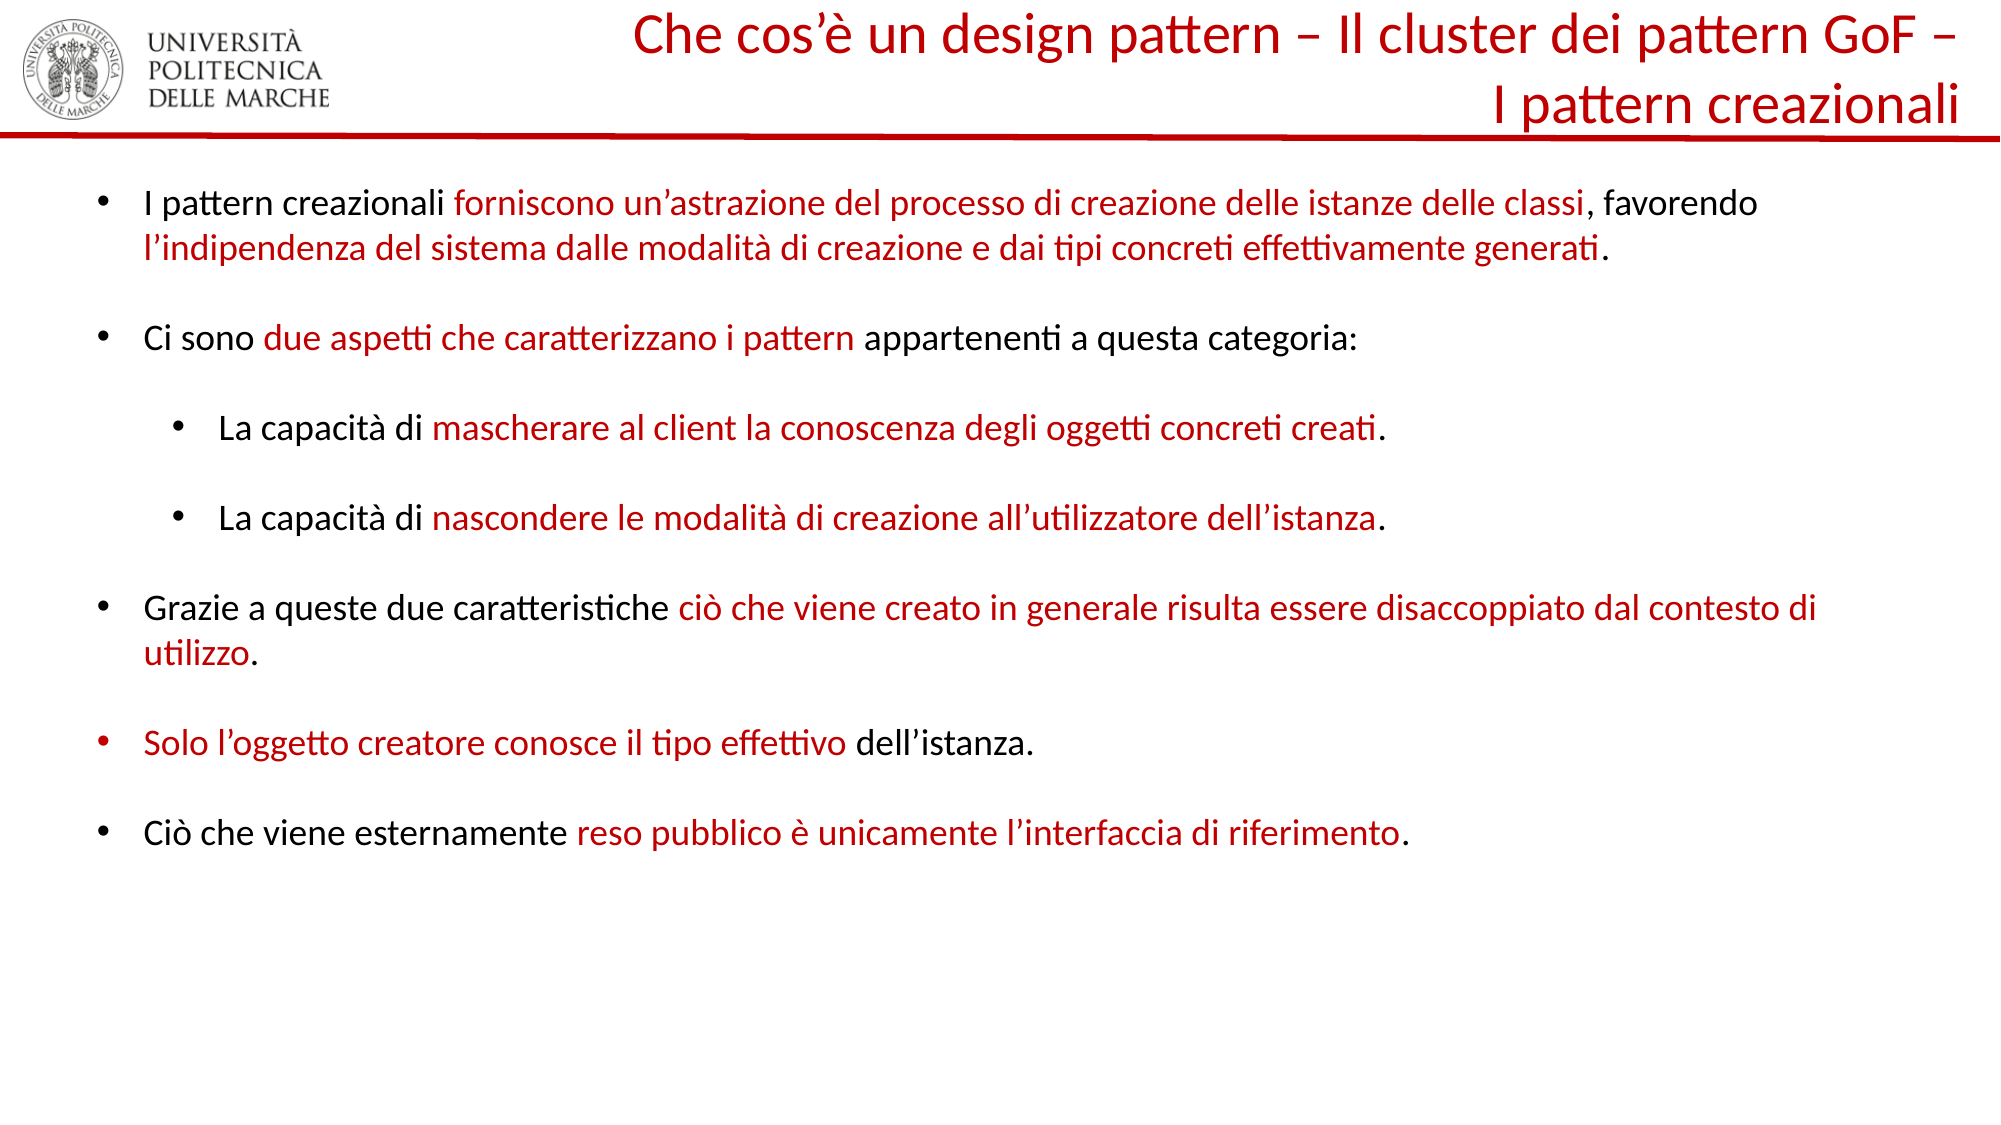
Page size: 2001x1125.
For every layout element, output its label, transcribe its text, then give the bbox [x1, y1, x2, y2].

text_box Che cos’è un design pattern – Il cluster dei pattern GoF – I pattern creazionali [618, 0, 1976, 135]
picture [23, 17, 329, 122]
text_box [0, 135, 2000, 139]
text_box Che cos’è un design pattern – Il cluster dei pattern GoF – I pattern creazionali [618, 139, 1976, 143]
text_box I pattern creazionali forniscono un’astrazione del processo di creazione delle istanze delle classi, favorendo l’indipendenza del sistema dalle modalità di creazione e dai tipi concreti effettivamente generati. Ci sono due aspetti che caratterizzano i pattern appartenenti a questa categoria: La capacità di mascherare al client la conoscenza degli oggetti concreti creati. La capacità di nascondere le modalità di creazione all’utilizzatore dell’istanza. Grazie a queste due caratteristiche ciò che viene creato in generale risulta essere disaccoppiato dal contesto di utilizzo. Solo l’oggetto creatore conosce il tipo effettivo dell’istanza. Ciò che viene esternamente reso pubblico è unicamente l’interfaccia di riferimento. [82, 170, 1932, 896]
